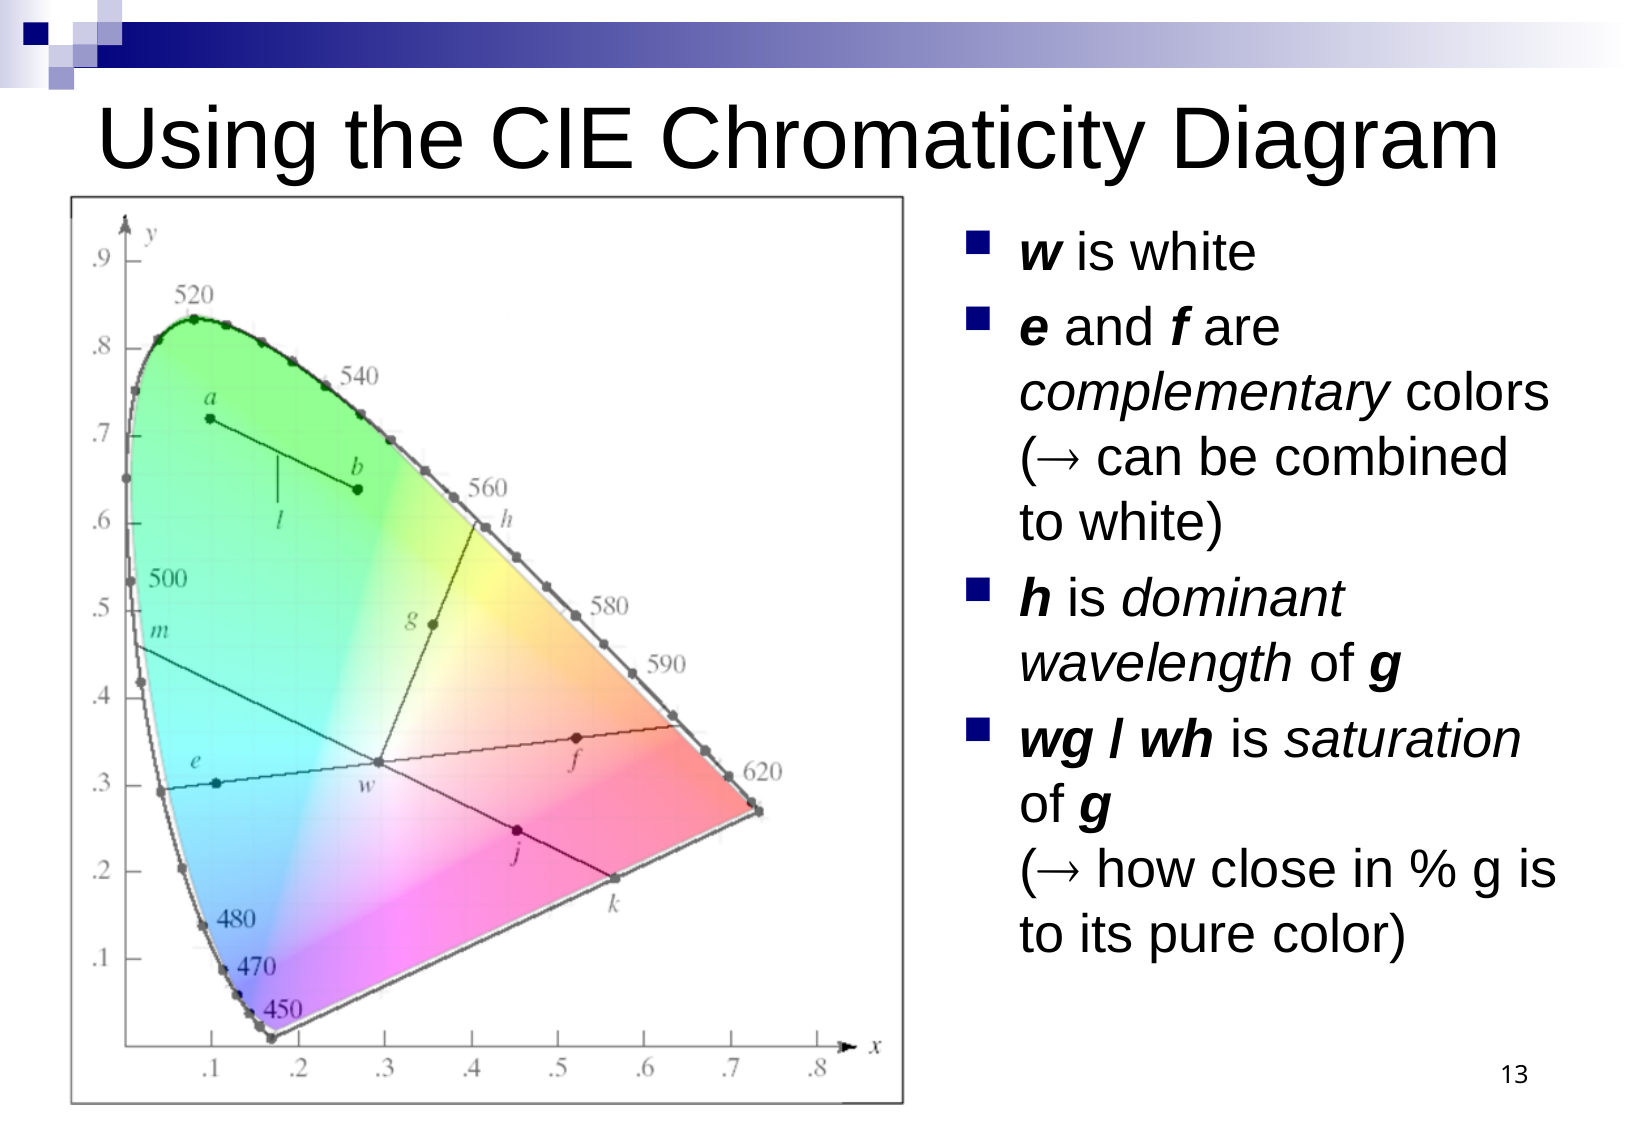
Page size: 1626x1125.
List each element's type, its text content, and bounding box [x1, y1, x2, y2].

title Using the CIE Chromaticity Diagram [81, 75, 1544, 192]
picture [66, 191, 905, 1105]
list w is white e and f are complementary colors ( can be combined to white) h is dominant wavelength of g wg / wh is saturation of g ( how close in % g is to its pure color) [947, 208, 1578, 1053]
slide_number 13 [1164, 1024, 1544, 1101]
